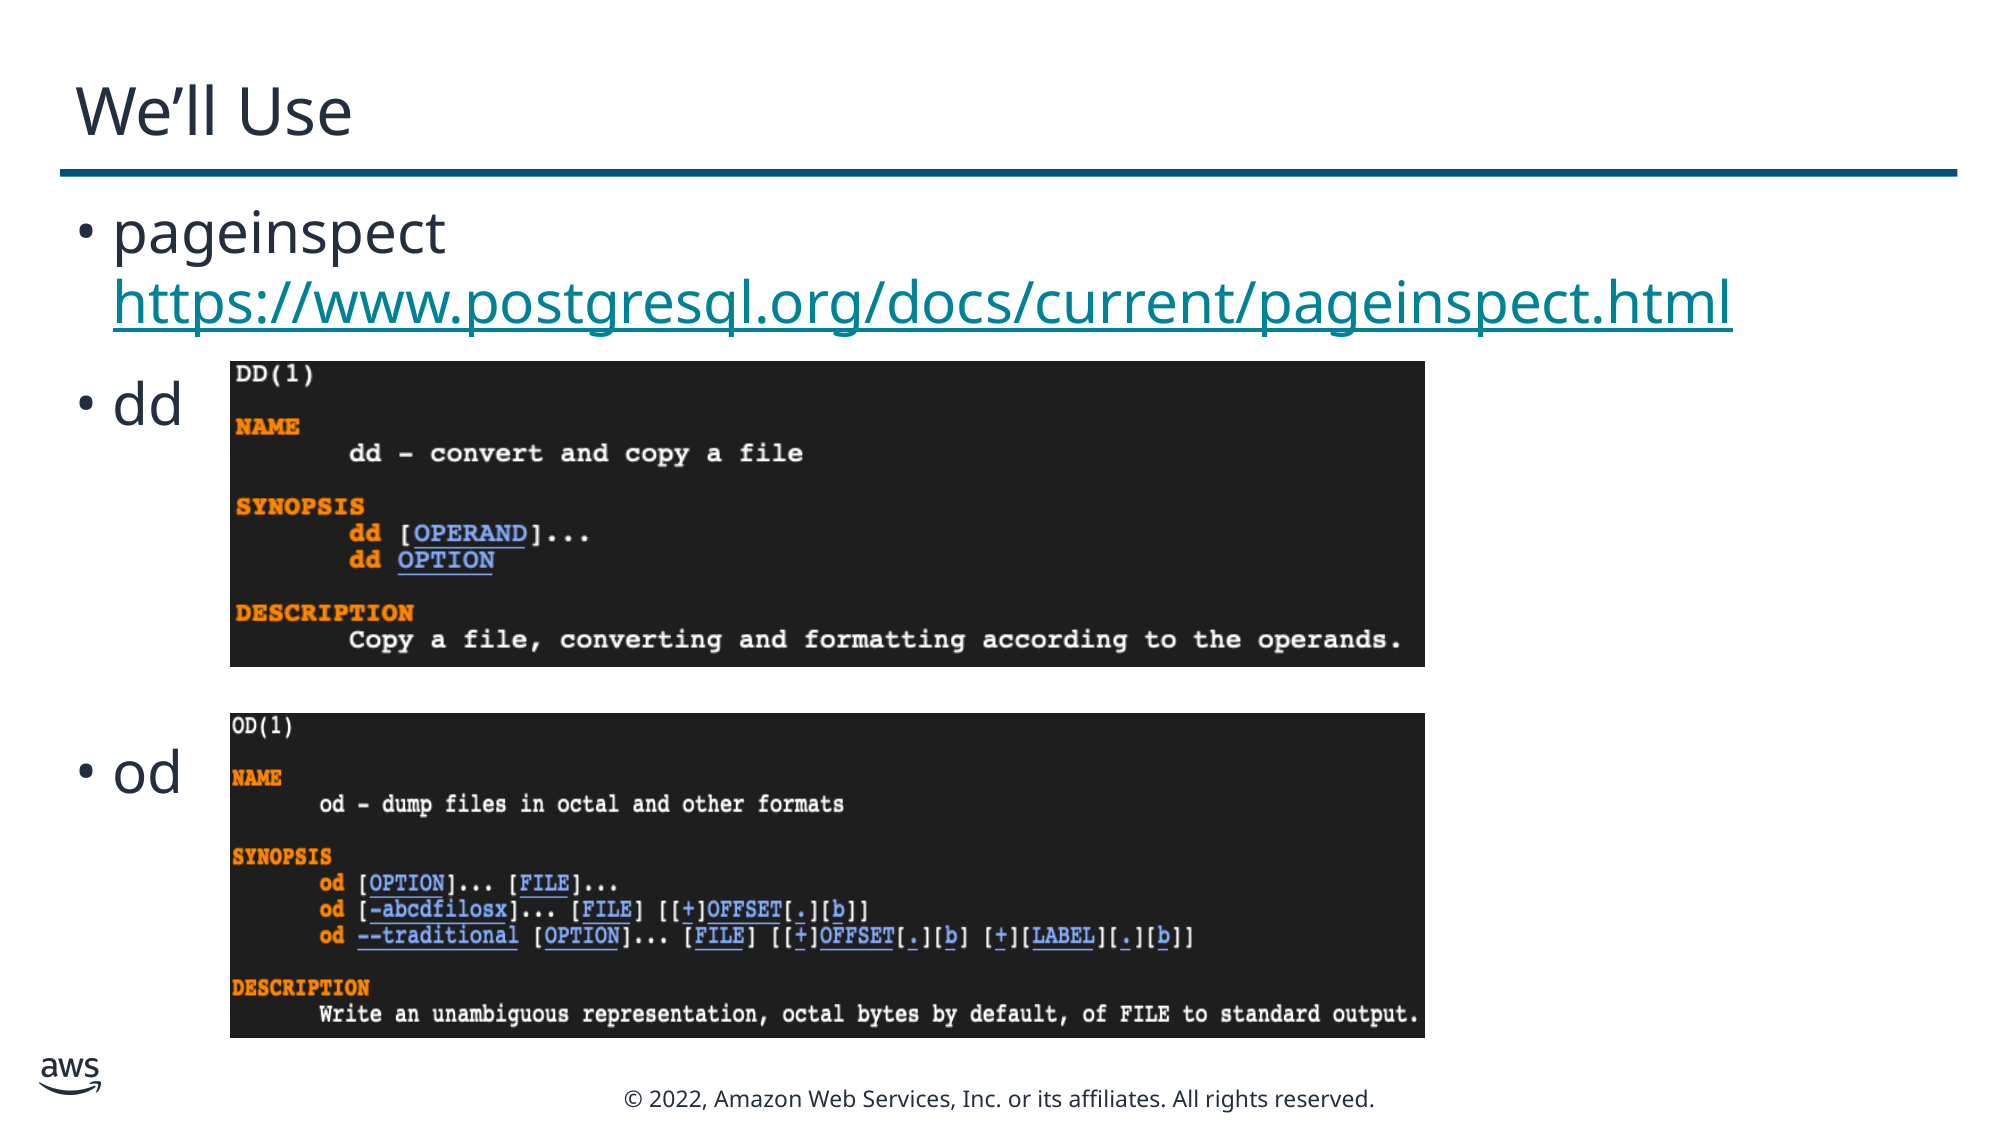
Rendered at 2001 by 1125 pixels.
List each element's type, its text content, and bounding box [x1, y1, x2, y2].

picture [230, 361, 1426, 667]
title We’ll Use [60, 49, 1958, 170]
list pageinspect https://www.postgresql.org/docs/current/pageinspect.html dd od [60, 187, 1961, 1056]
picture [230, 712, 1426, 1038]
picture [39, 1058, 101, 1095]
